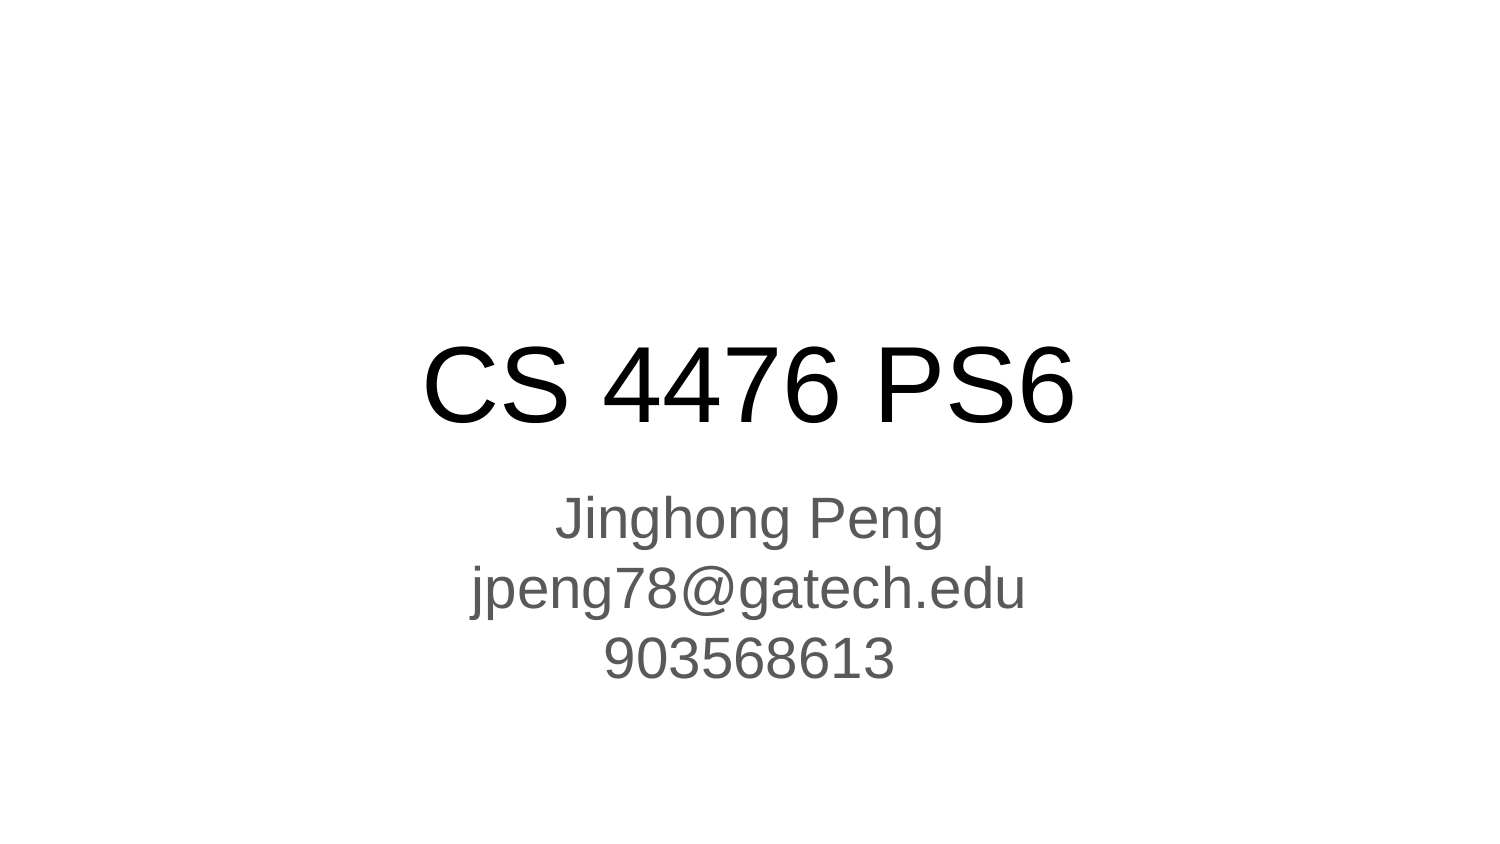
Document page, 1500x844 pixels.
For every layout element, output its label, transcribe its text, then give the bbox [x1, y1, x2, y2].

subtitle Jinghong Peng jpeng78@gatech.edu 903568613 [51, 464, 1449, 595]
title CS 4476 PS6 [51, 122, 1449, 459]
